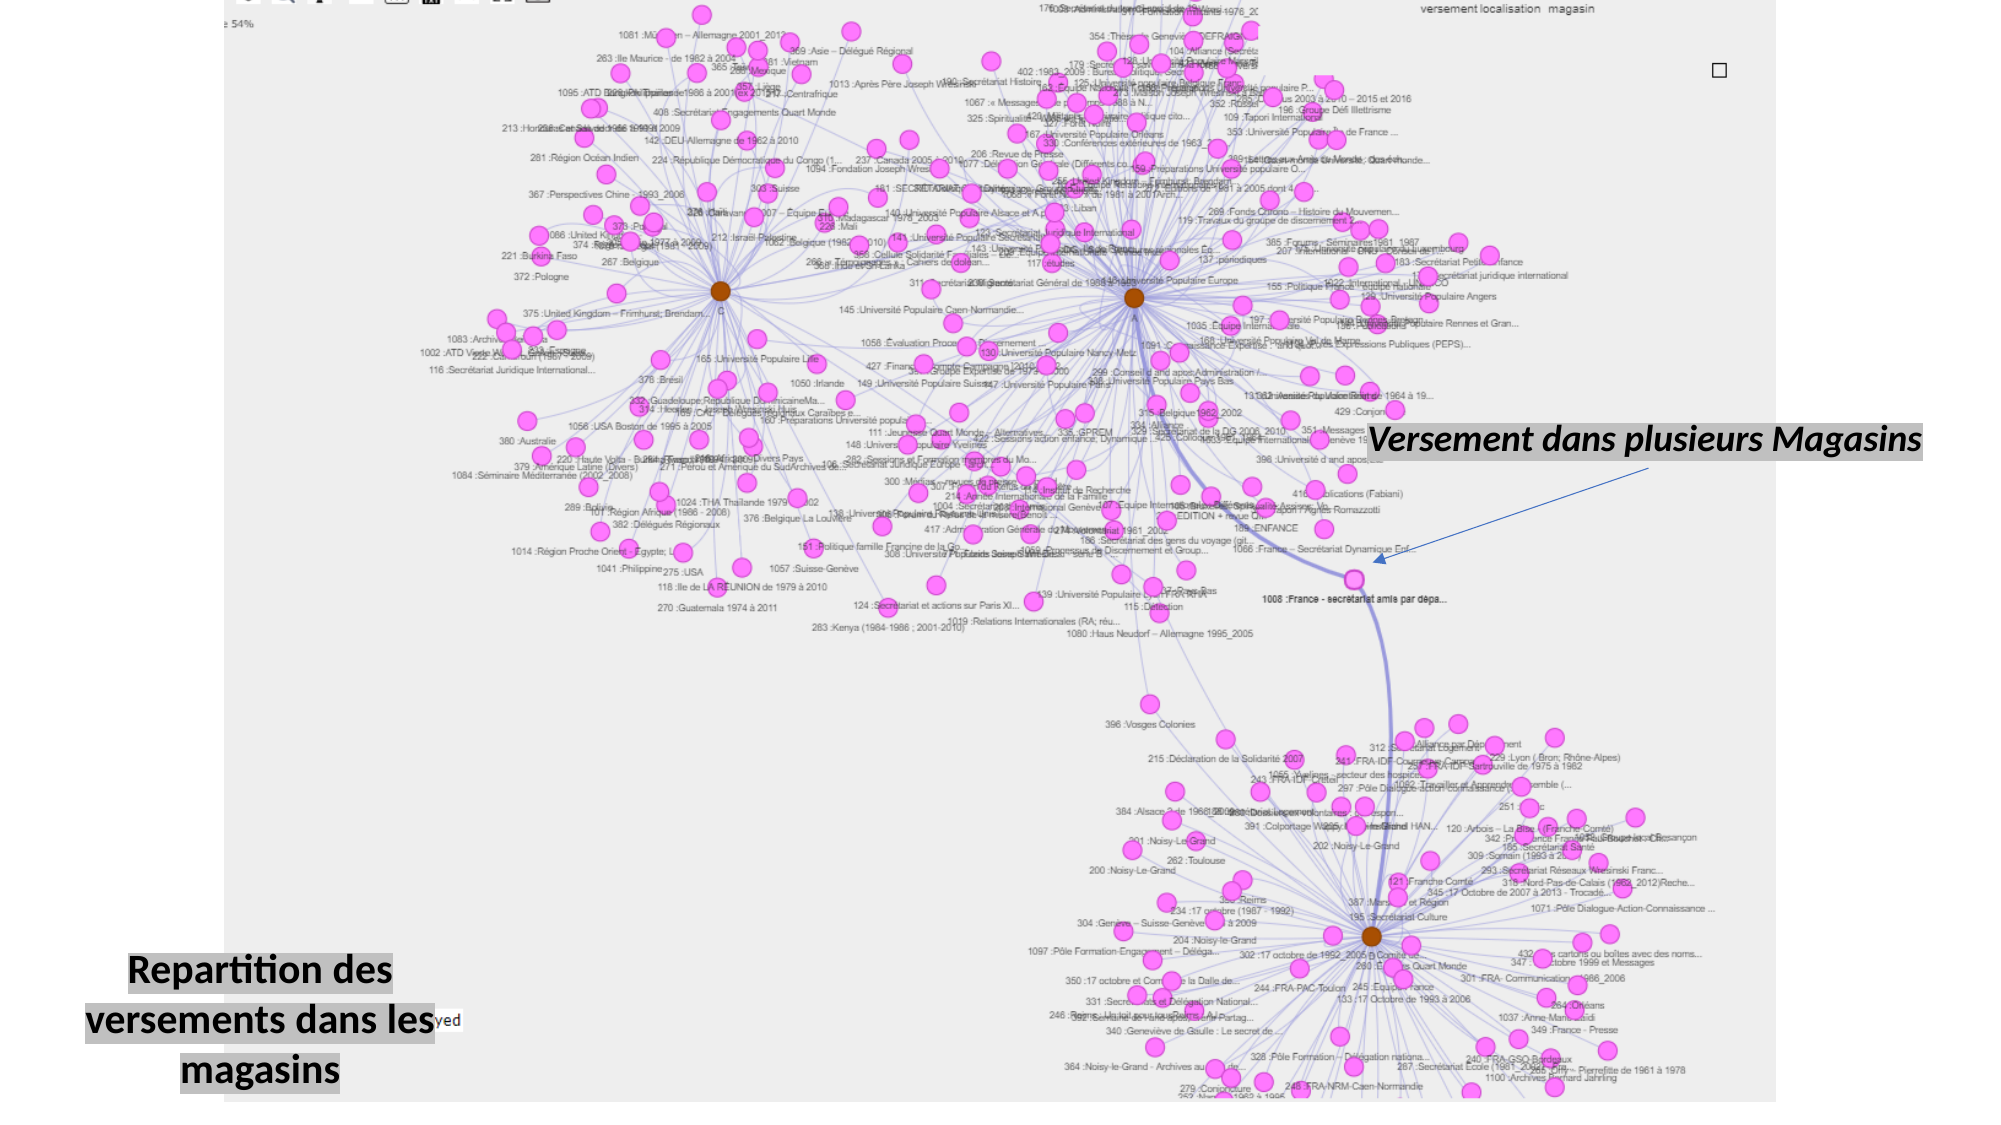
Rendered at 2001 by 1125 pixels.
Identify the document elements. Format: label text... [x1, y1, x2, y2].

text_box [1372, 468, 1649, 563]
text_box Repartition des versements dans les magasins [65, 934, 224, 1100]
text_box Versement dans plusieurs Magasins [1776, 406, 1938, 467]
picture [224, 0, 1776, 1102]
